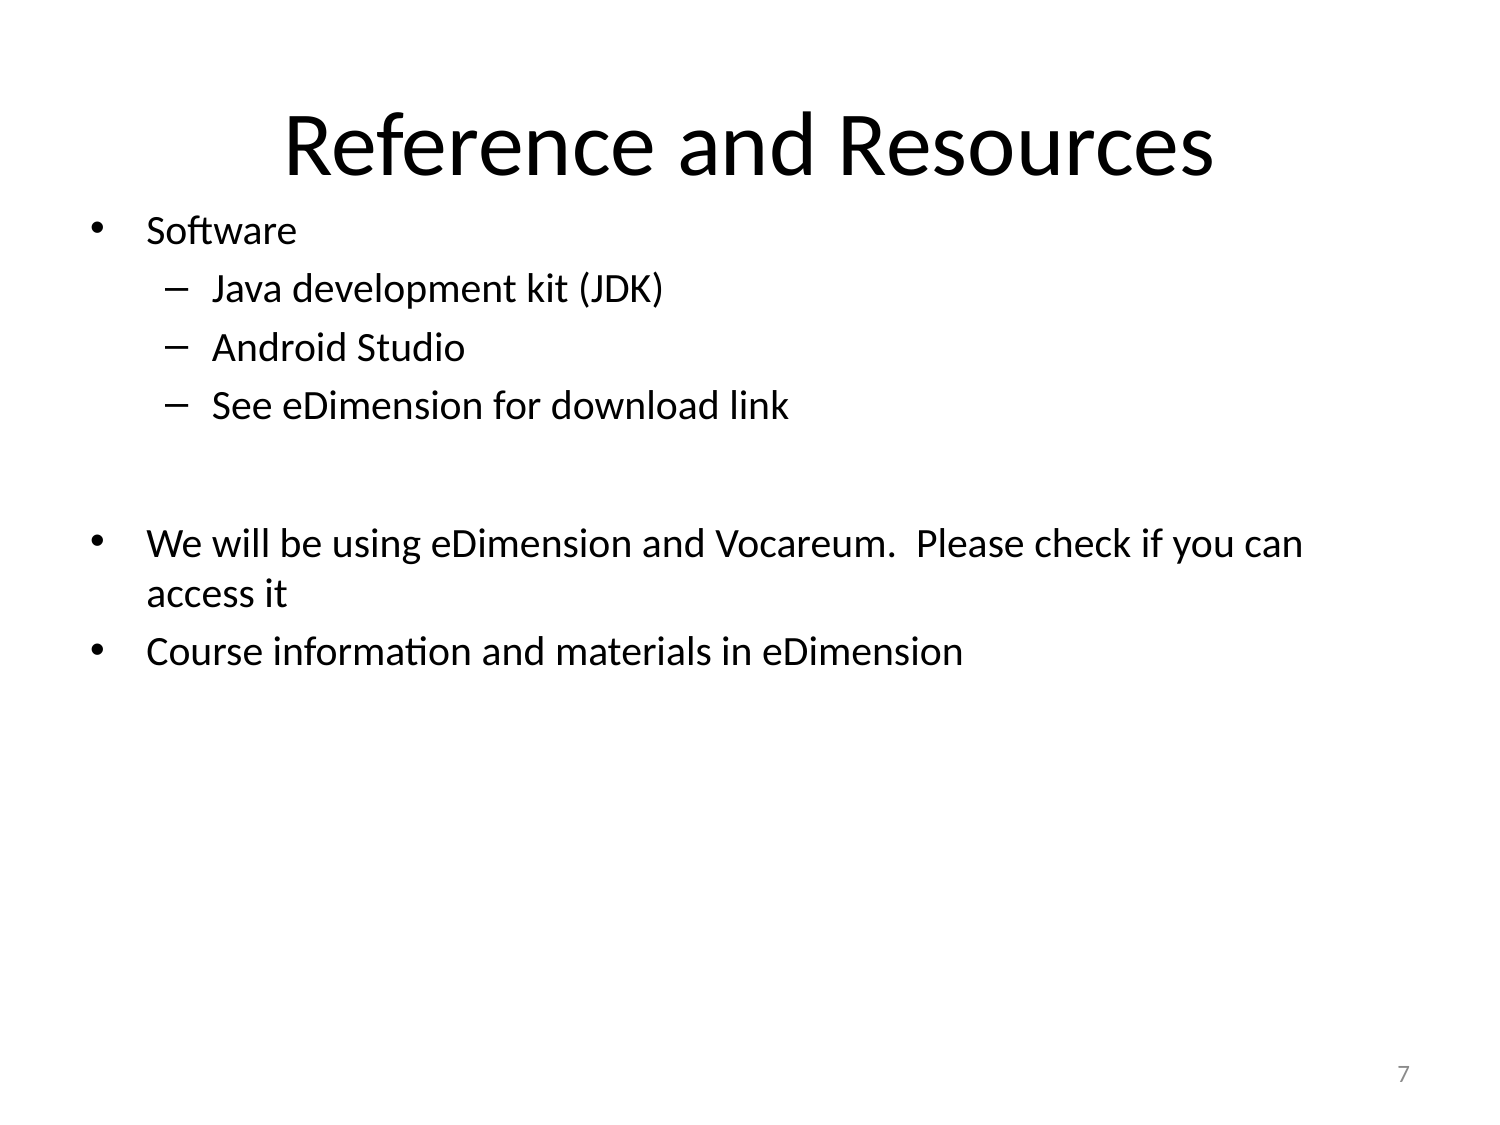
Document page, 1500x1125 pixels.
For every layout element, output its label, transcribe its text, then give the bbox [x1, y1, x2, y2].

title Reference and Resources [75, 45, 1425, 195]
slide_number 7 [1074, 1042, 1425, 1103]
list Software Java development kit (JDK) Android Studio See eDimension for download link We will be using eDimension and Vocareum. Please check if you can access it Course information and materials in eDimension [75, 195, 1425, 938]
